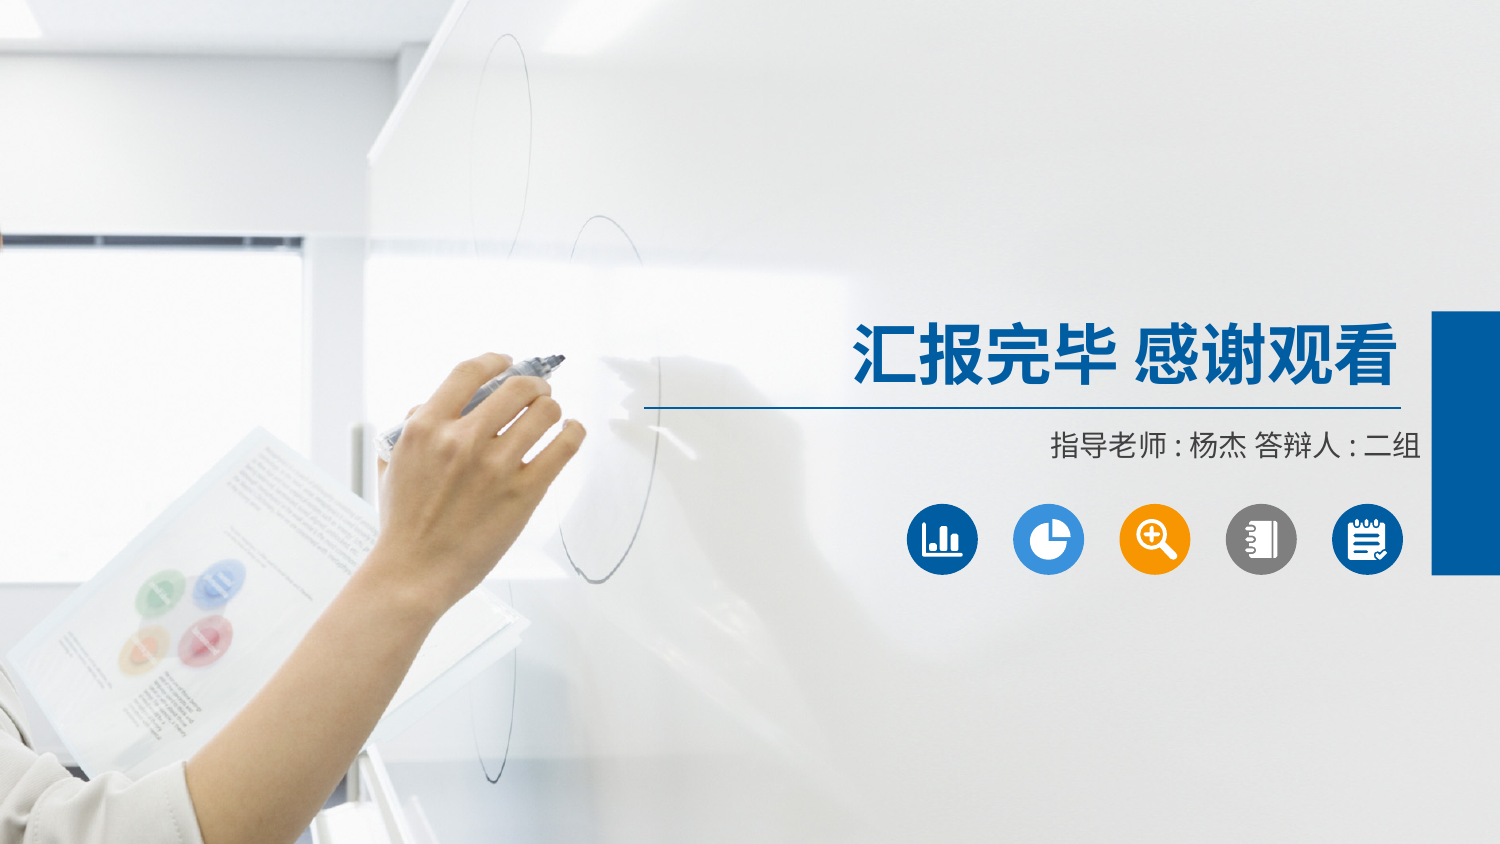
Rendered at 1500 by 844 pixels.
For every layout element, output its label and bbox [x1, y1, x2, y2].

picture [0, 0, 1500, 844]
text_box [1331, 503, 1404, 576]
text_box [1119, 503, 1191, 575]
text_box [1012, 503, 1085, 576]
text_box [906, 503, 979, 576]
text_box [1225, 503, 1297, 576]
